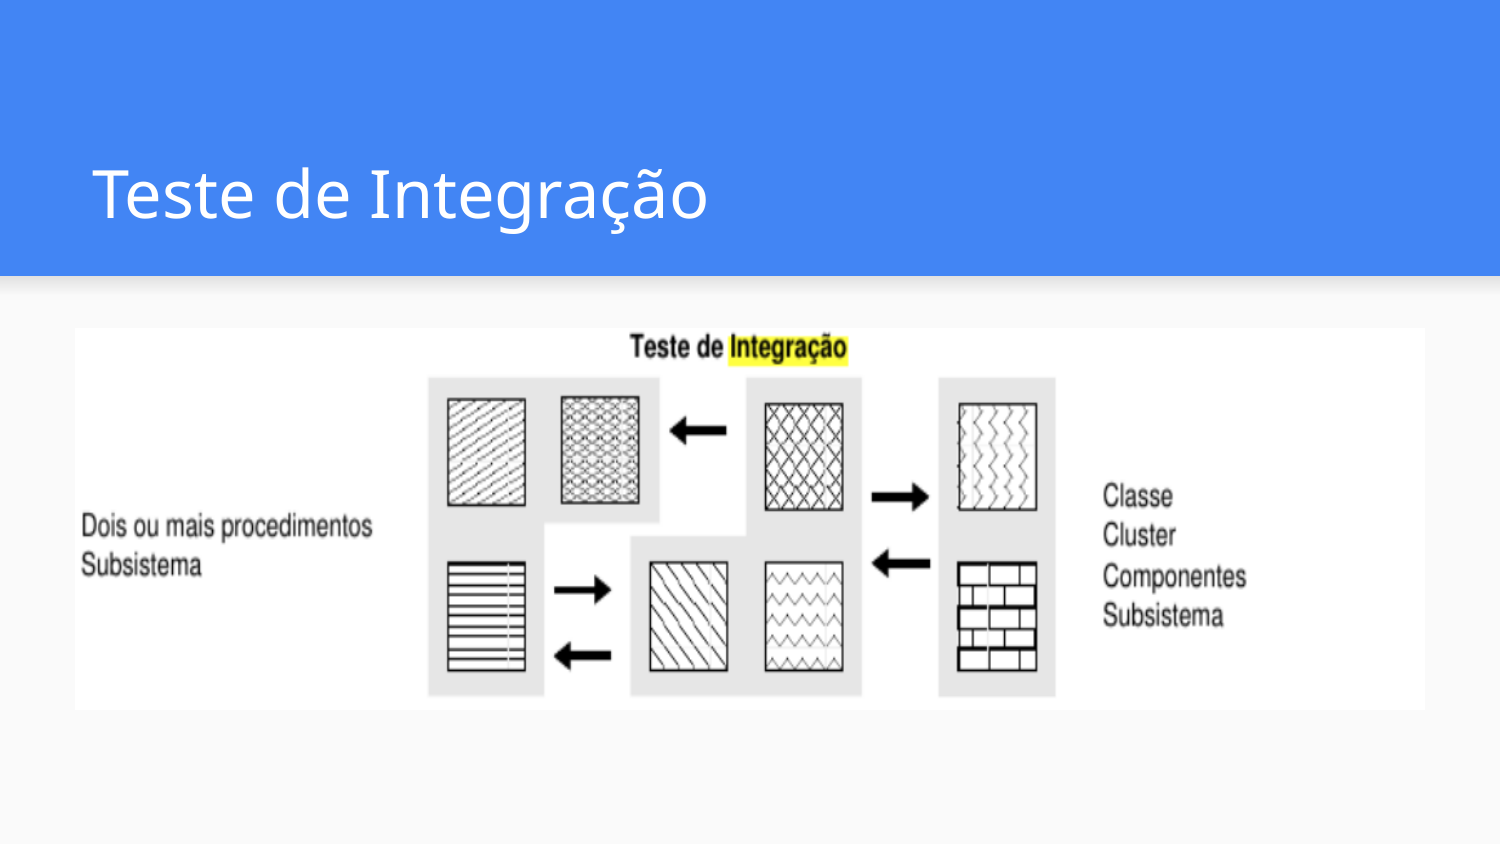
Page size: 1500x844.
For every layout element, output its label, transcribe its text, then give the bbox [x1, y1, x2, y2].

title Teste de Integração [77, 121, 1427, 248]
picture [75, 328, 1425, 711]
